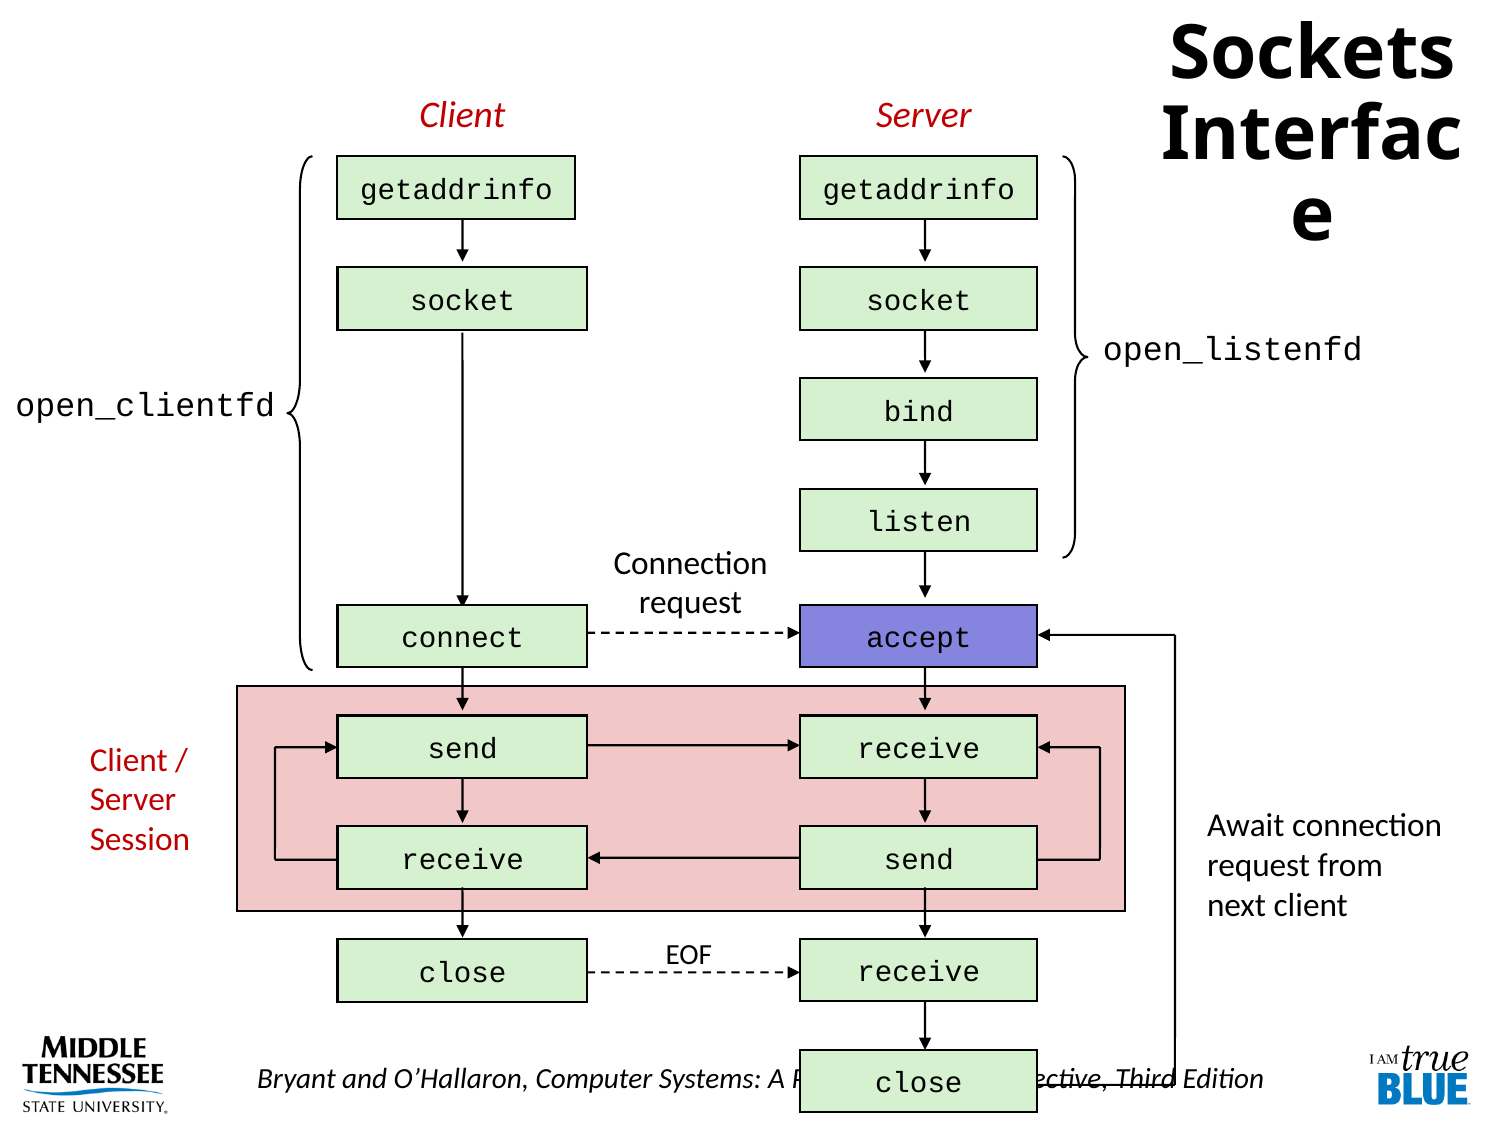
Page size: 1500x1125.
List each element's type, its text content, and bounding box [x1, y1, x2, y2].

text_box Await connection request from next client [1192, 796, 1458, 931]
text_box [337, 634, 1175, 1113]
text_box [918, 552, 932, 598]
text_box [918, 219, 932, 262]
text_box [74, 685, 337, 911]
text_box [456, 219, 469, 262]
text_box open_clientfd [0, 375, 291, 430]
text_box Client [404, 82, 521, 142]
text_box connect [337, 604, 588, 634]
text_box Connection request [598, 533, 783, 628]
text_box socket [799, 267, 1038, 330]
title Sockets Interface [1137, 37, 1488, 234]
text_box socket [337, 267, 588, 330]
text_box [456, 332, 469, 604]
text_box Server [861, 82, 987, 142]
text_box accept [799, 604, 1038, 634]
text_box [918, 330, 932, 373]
text_box bind [799, 378, 1038, 441]
text_box [1062, 156, 1088, 558]
picture [8, 1027, 174, 1122]
text_box [291, 156, 313, 671]
picture [1360, 1034, 1485, 1115]
text_box getaddrinfo [799, 156, 1038, 219]
text_box open_listenfd [1088, 320, 1378, 375]
text_box listen [799, 488, 1038, 552]
text_box getaddrinfo [337, 156, 575, 219]
text_box [787, 626, 799, 634]
text_box [918, 441, 932, 486]
